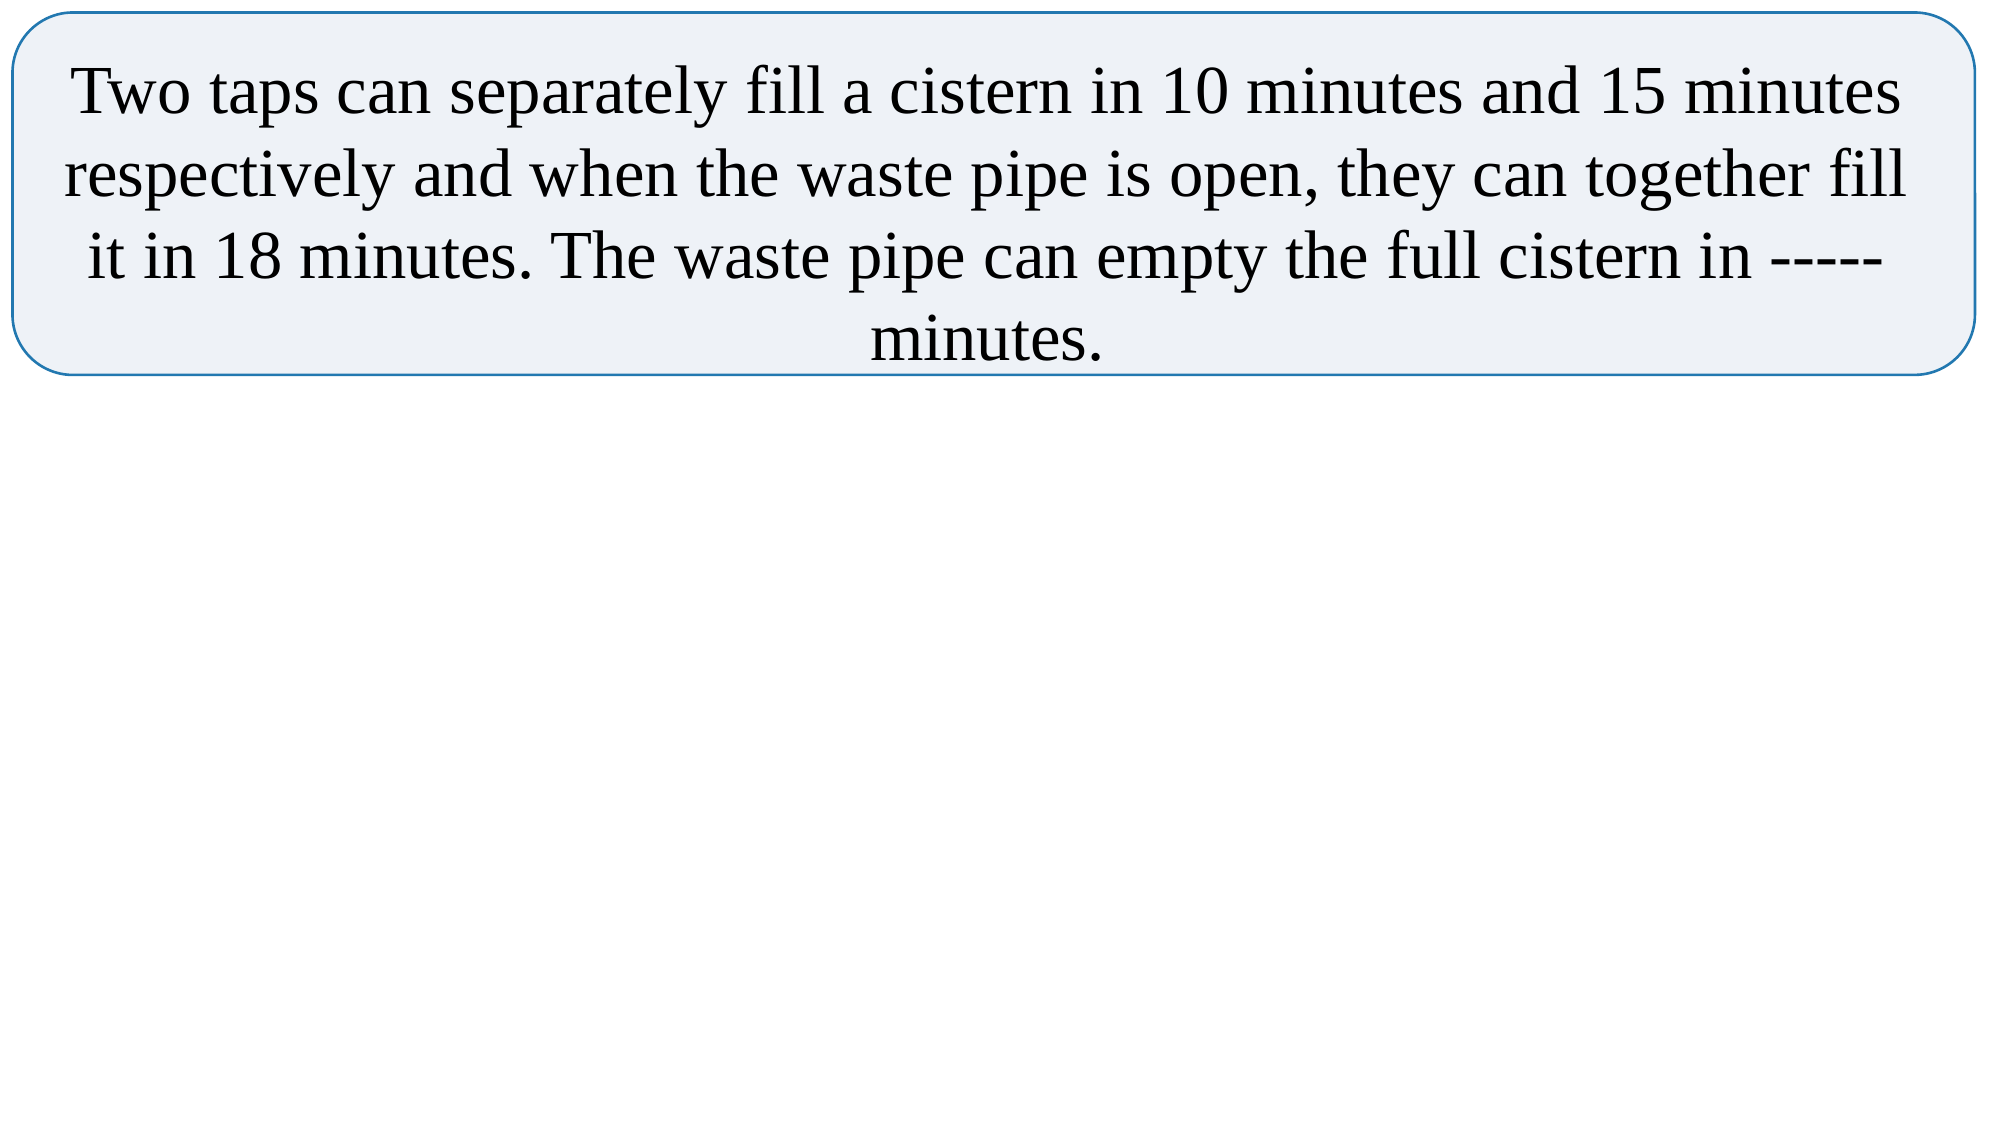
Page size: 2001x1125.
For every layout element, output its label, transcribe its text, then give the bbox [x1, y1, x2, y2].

text_box Two taps can separately fill a cistern in 10 minutes and 15 minutes respectively and when the waste pipe is open, they can together fill it in 18 minutes. The waste pipe can empty the full cistern in -----minutes. [37, 37, 1938, 382]
text_box [11, 11, 1977, 372]
